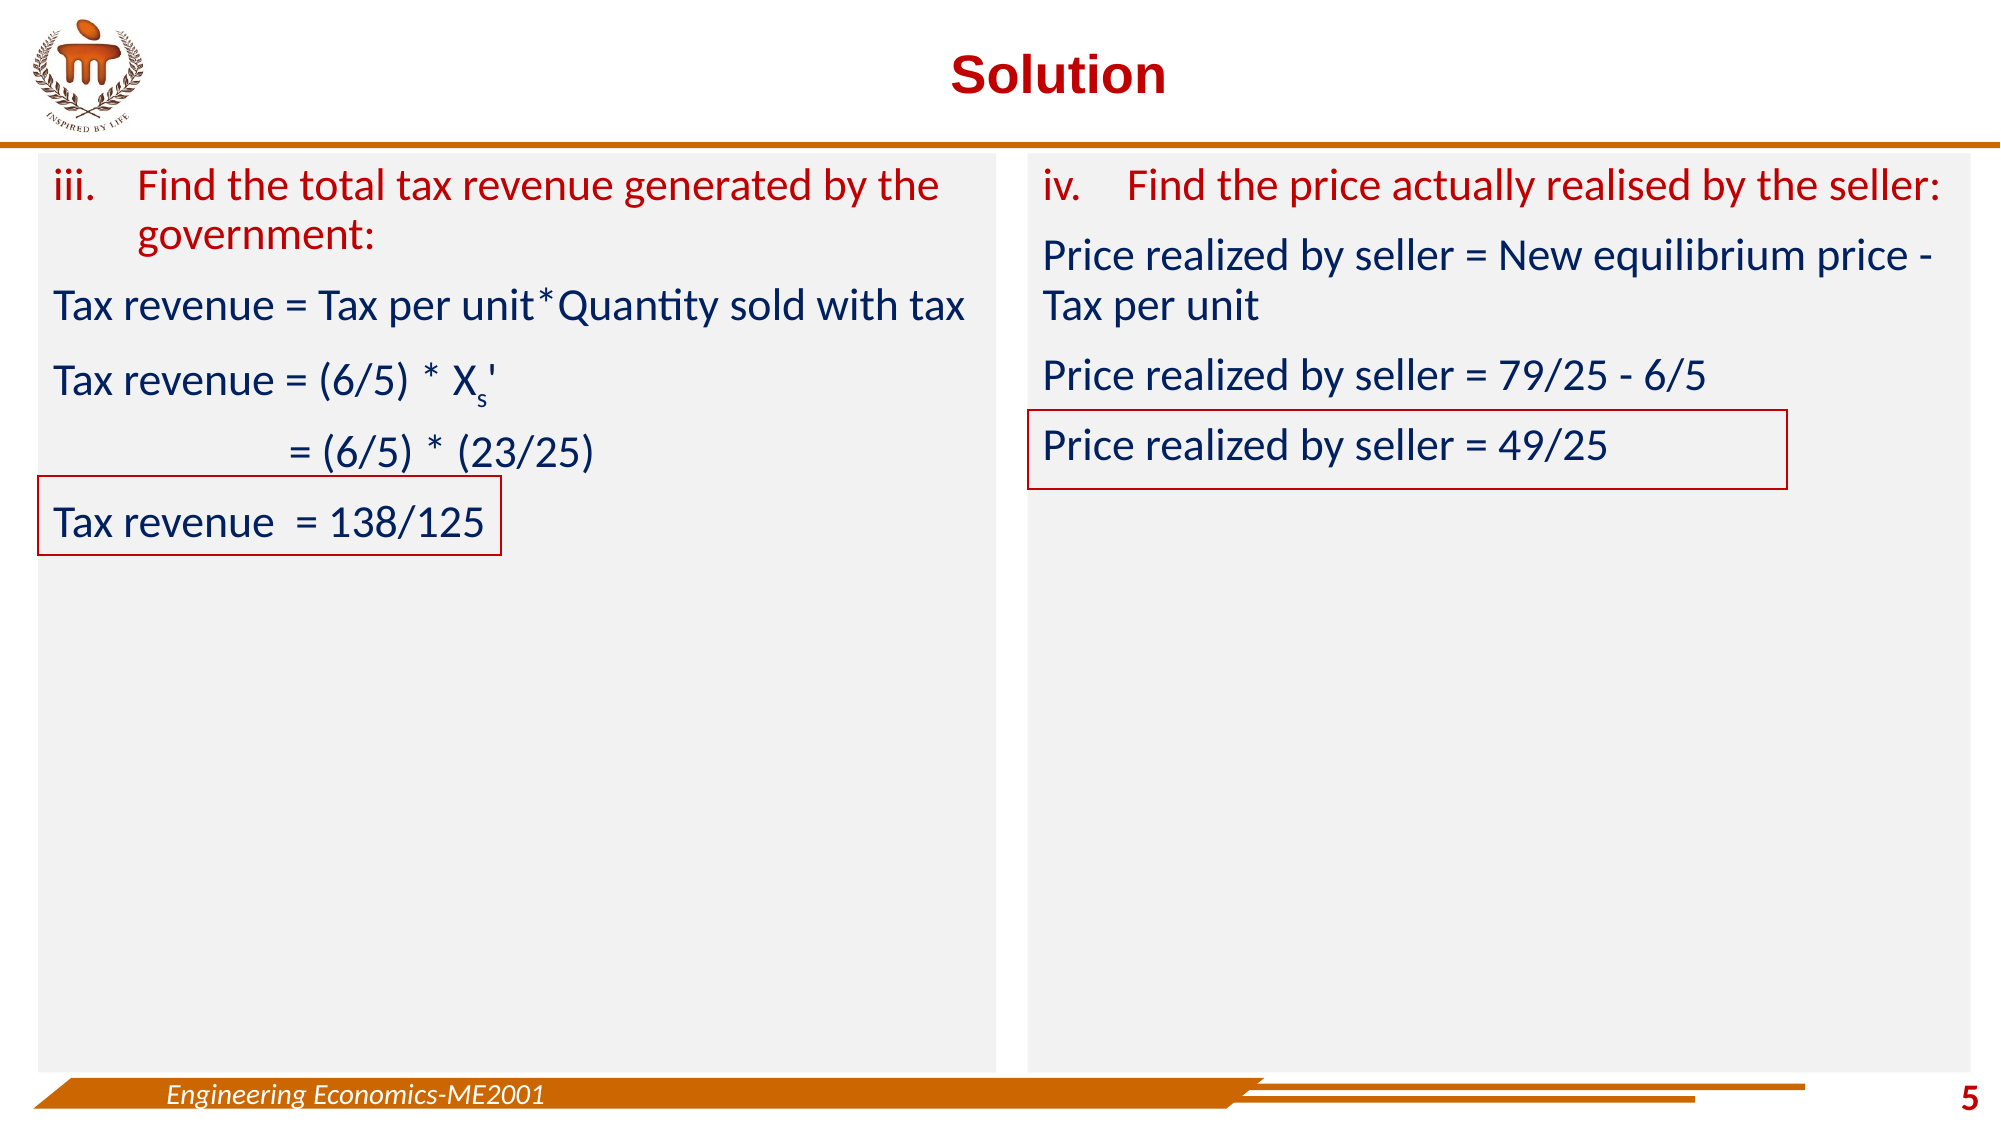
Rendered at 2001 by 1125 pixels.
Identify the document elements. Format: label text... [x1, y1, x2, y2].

text_box [1027, 409, 1788, 490]
text_box Find the price actually realised by the seller: Price realized by seller = New equilibrium price - Tax per unit Price realized by seller = 79/25 - 6/5 Price realized by seller = 49/25 [1027, 153, 1971, 1073]
text_box [37, 475, 502, 556]
picture [29, 16, 146, 134]
title Solution [196, 19, 1922, 134]
slide_number 5 [1946, 1065, 1996, 1125]
list Find the total tax revenue generated by the government: Tax revenue = Tax per unit*Quantity sold with tax Tax revenue = (6/5) * Xs' = (6/5) * (23/25) Tax revenue = 138/125 [38, 153, 997, 1073]
